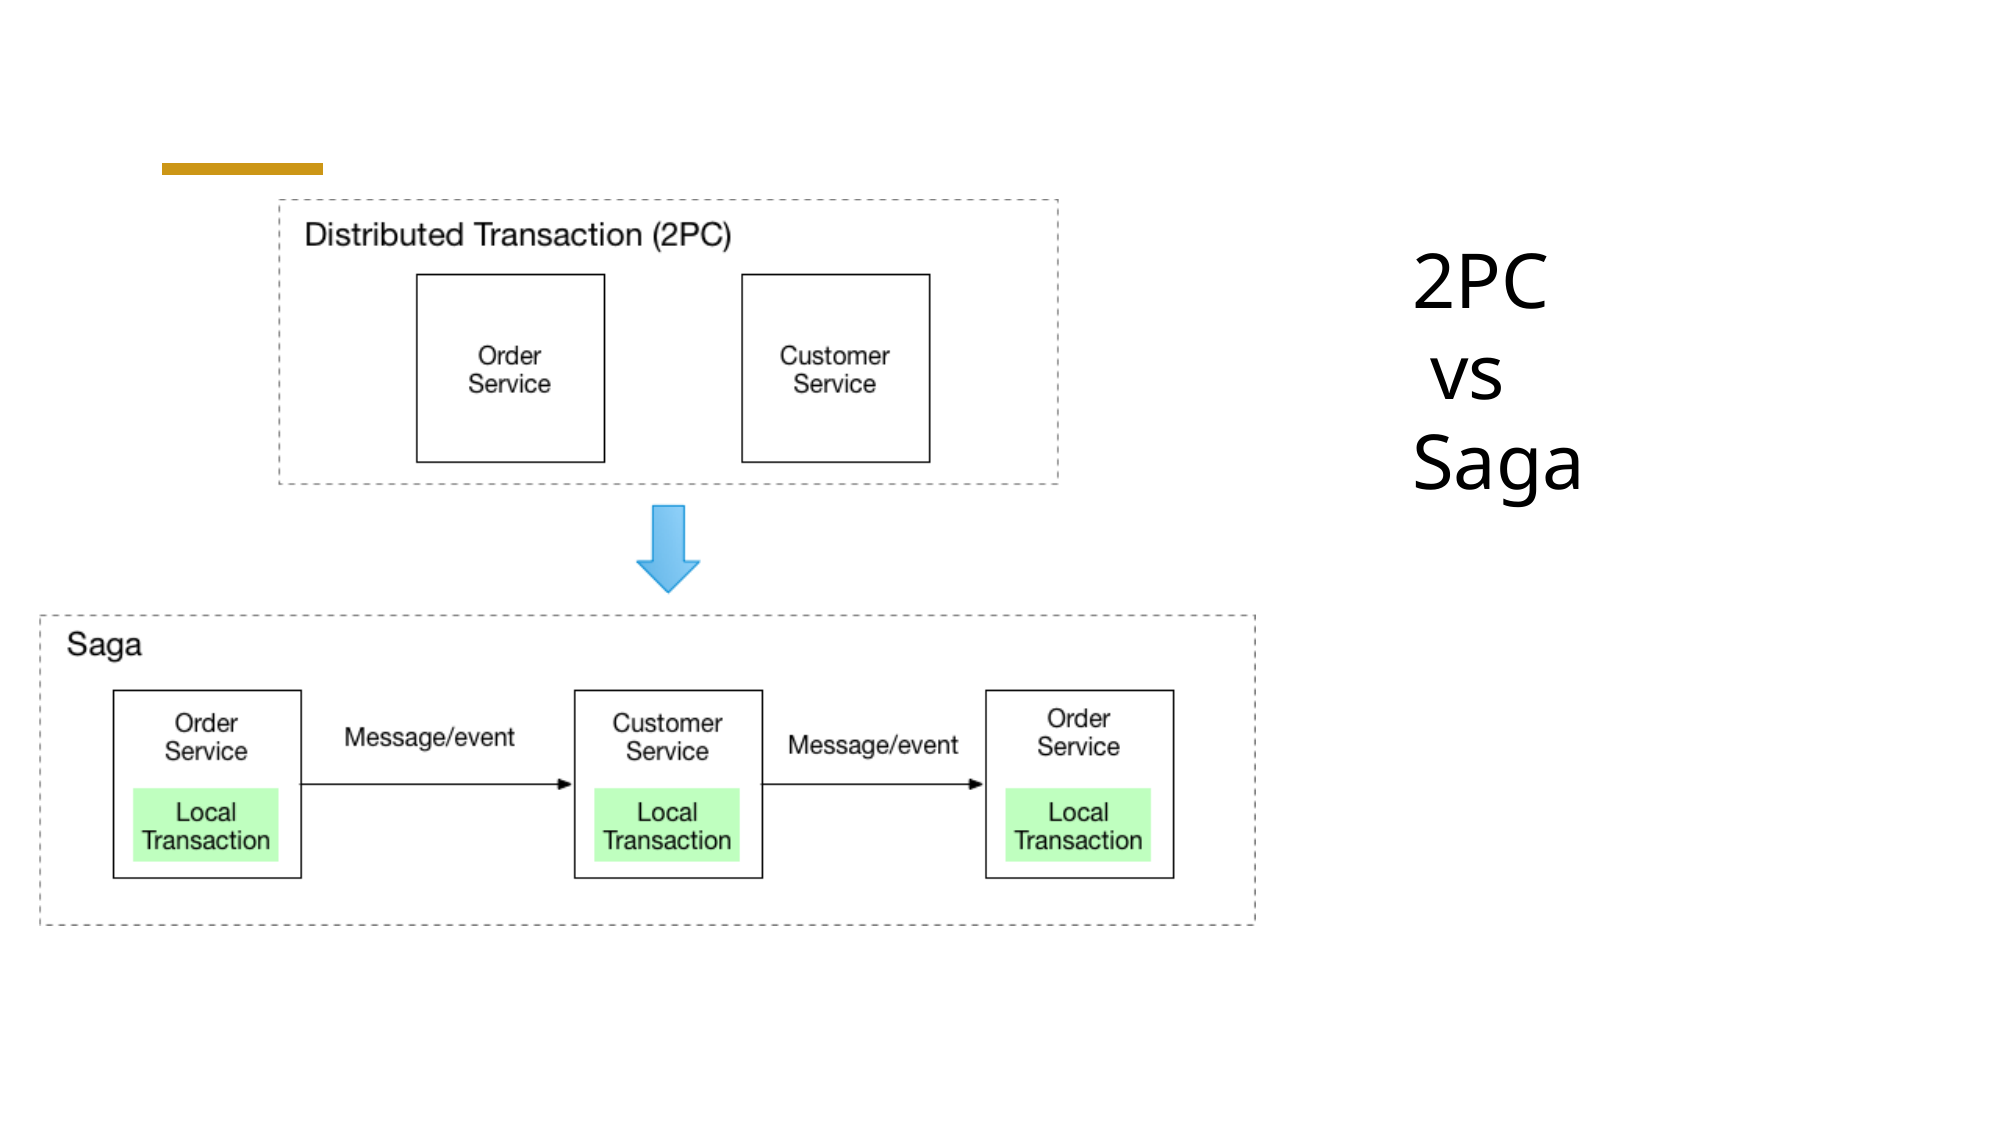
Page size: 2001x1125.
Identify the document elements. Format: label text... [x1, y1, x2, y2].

title 2PC vs Saga [1279, 224, 1774, 515]
picture [38, 199, 1256, 926]
